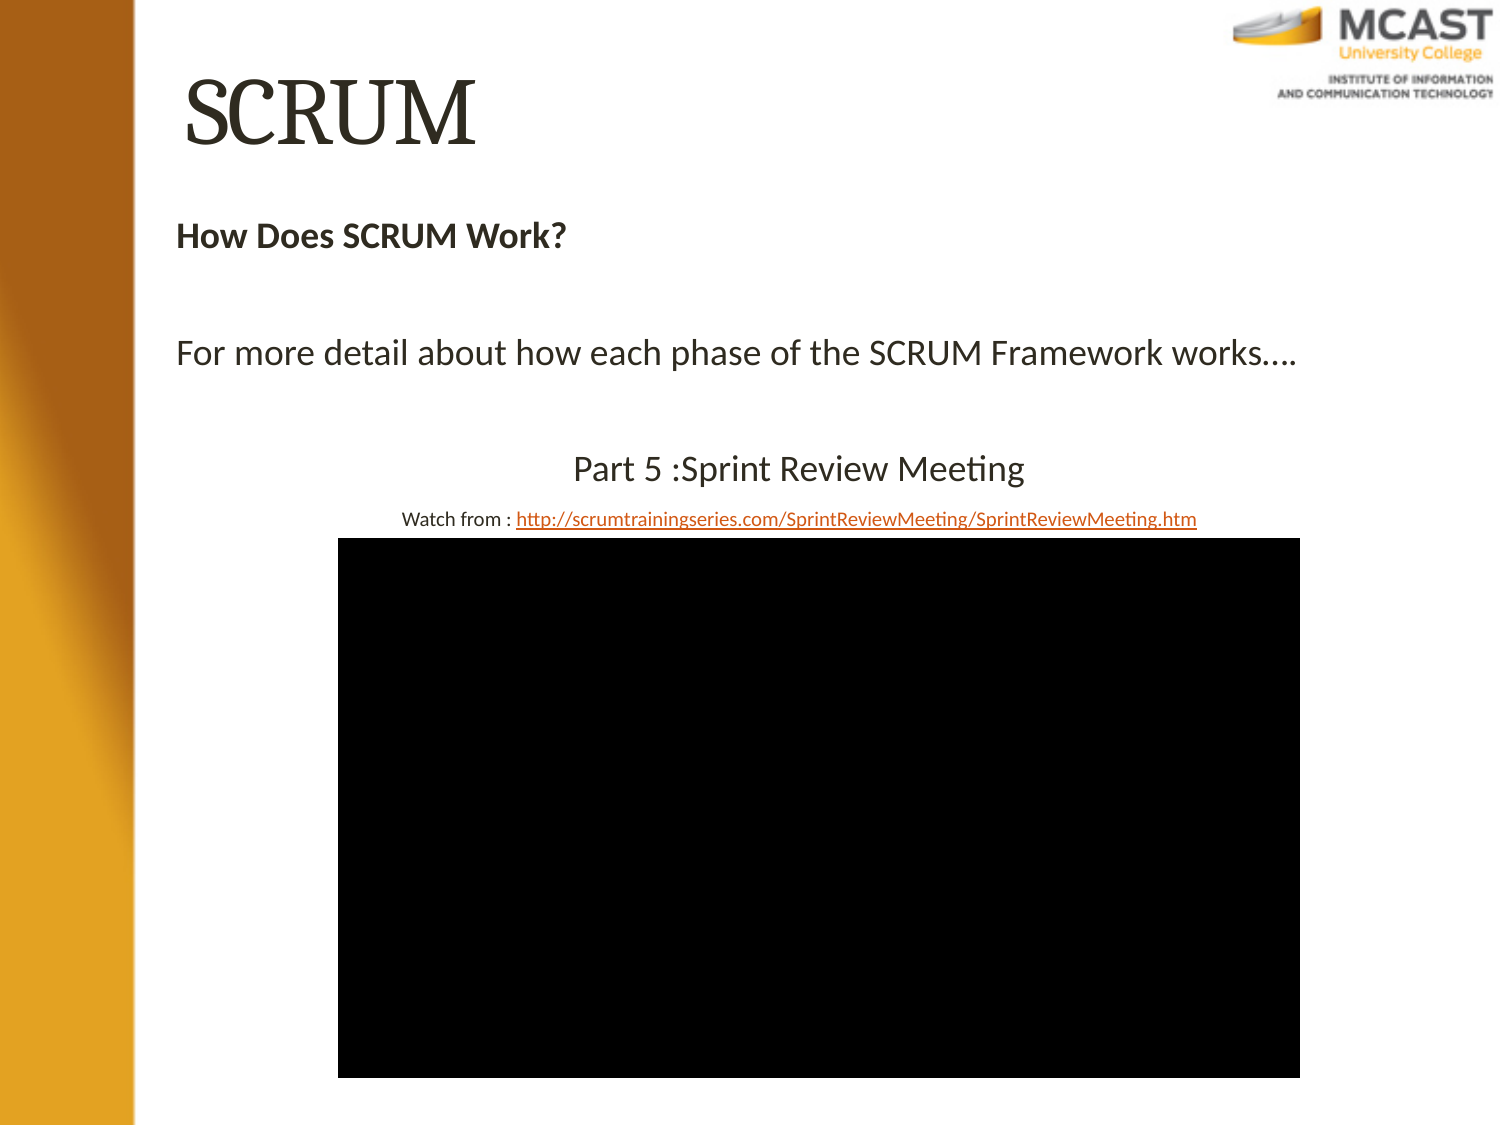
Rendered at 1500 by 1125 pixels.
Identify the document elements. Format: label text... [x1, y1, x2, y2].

picture [0, 0, 1500, 1125]
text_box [336, 536, 1301, 1080]
list How Does SCRUM Work? For more detail about how each phase of the SCRUM Framework works…. Part 5 :Sprint Review Meeting Watch from : http://scrumtrainingseries.com/SprintReviewMeeting/SprintReviewMeeting.htm [150, 181, 1438, 825]
title SCRUM [171, 12, 1324, 181]
